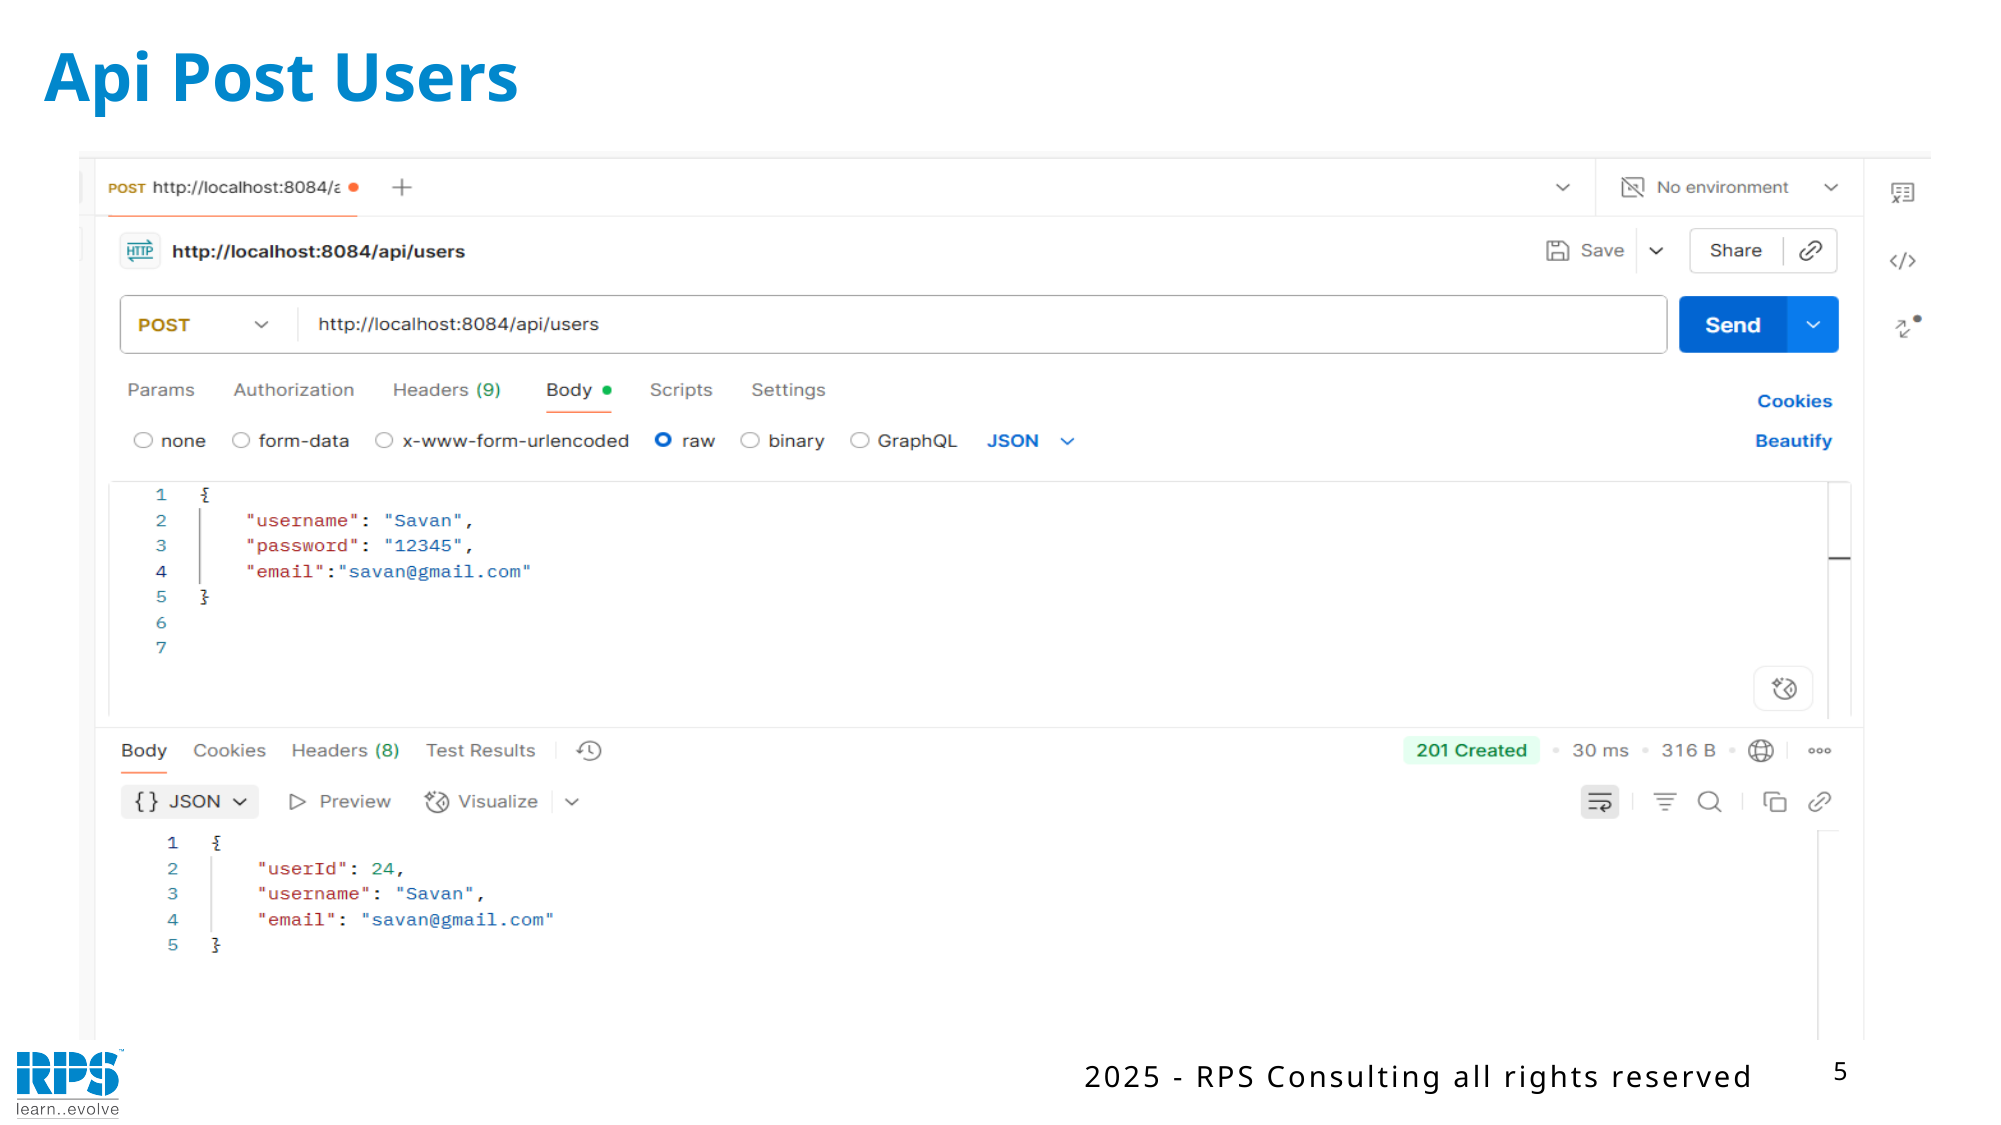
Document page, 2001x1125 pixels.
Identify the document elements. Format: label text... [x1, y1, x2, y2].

text_box 2025 - RPS Consulting all rights reserved [725, 1052, 1412, 1094]
picture [17, 1048, 125, 1120]
slide_number 5 [1412, 1042, 1863, 1103]
picture [78, 151, 1932, 1040]
text_box Api Post Users [44, 34, 1703, 115]
